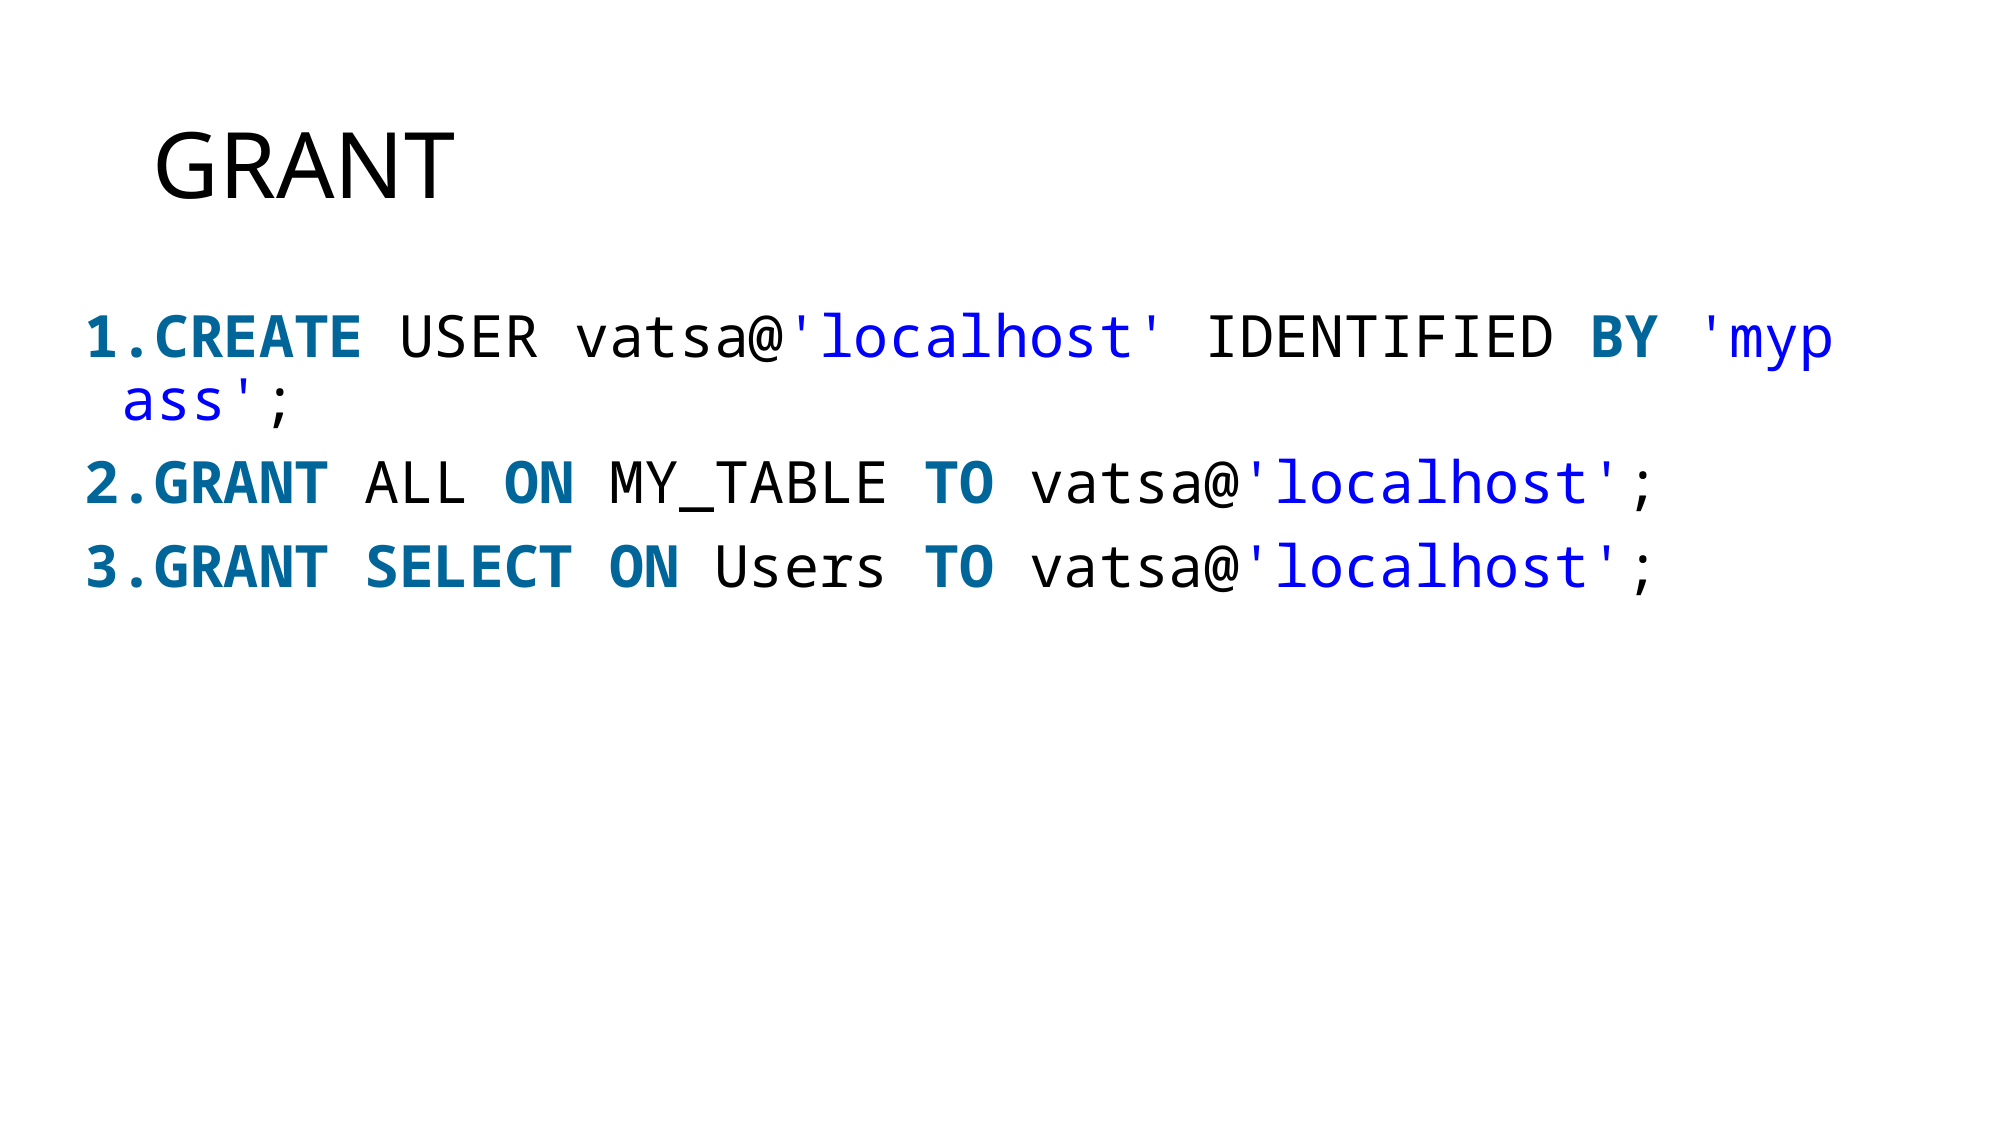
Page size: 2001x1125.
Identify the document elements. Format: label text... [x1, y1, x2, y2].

title GRANT [137, 59, 1863, 278]
list CREATE USER vatsa@'localhost' IDENTIFIED BY 'mypass'; GRANT ALL ON MY_TABLE TO vatsa@'localhost'; GRANT SELECT ON Users TO vatsa@'localhost'; [69, 299, 1863, 1014]
